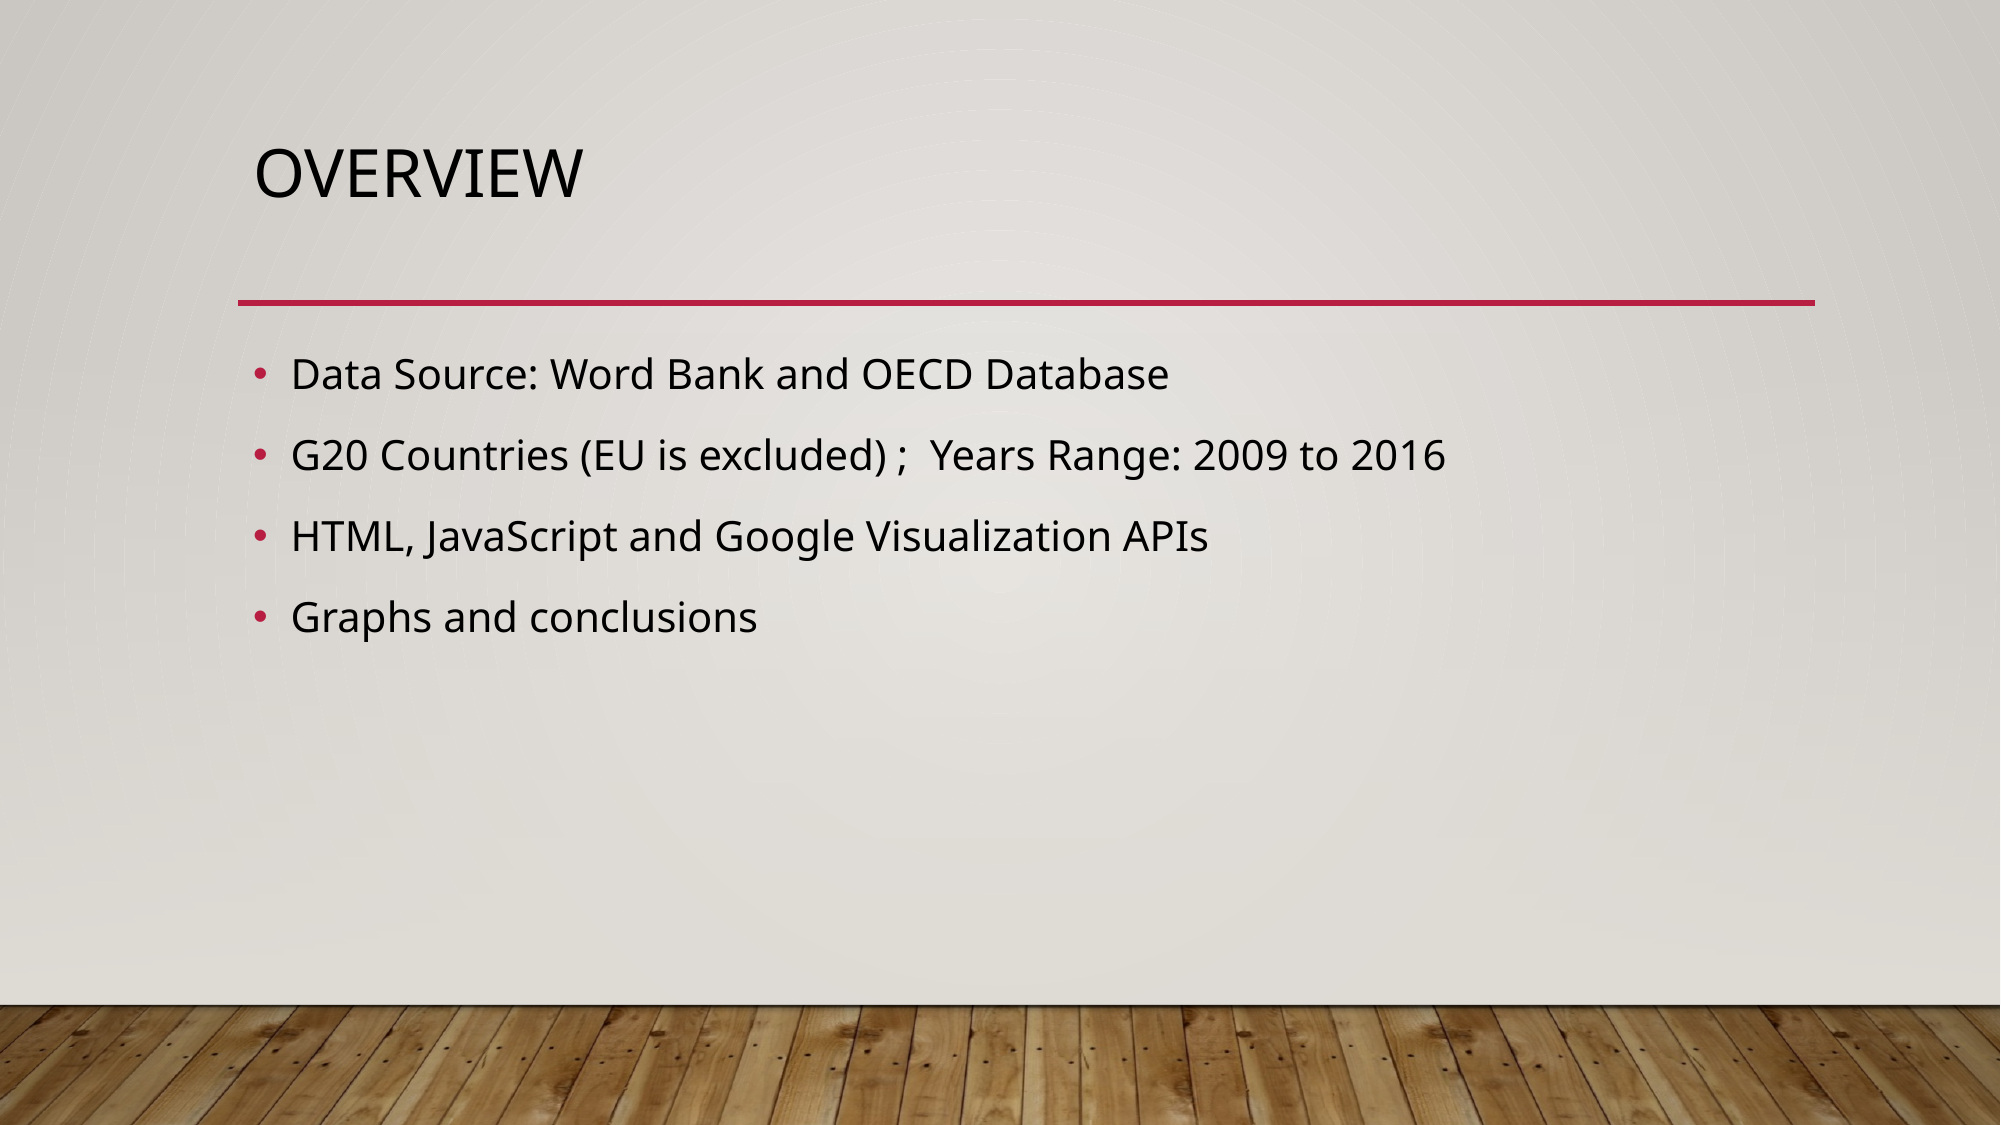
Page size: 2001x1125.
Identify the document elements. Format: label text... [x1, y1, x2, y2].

picture [0, 1005, 2000, 1125]
list Data Source: Word Bank and OECD Database G20 Countries (EU is excluded) ; Years Range: 2009 to 2016 HTML, JavaScript and Google Visualization APIs Graphs and conclusions [238, 330, 1814, 897]
title Overview [238, 131, 1814, 305]
